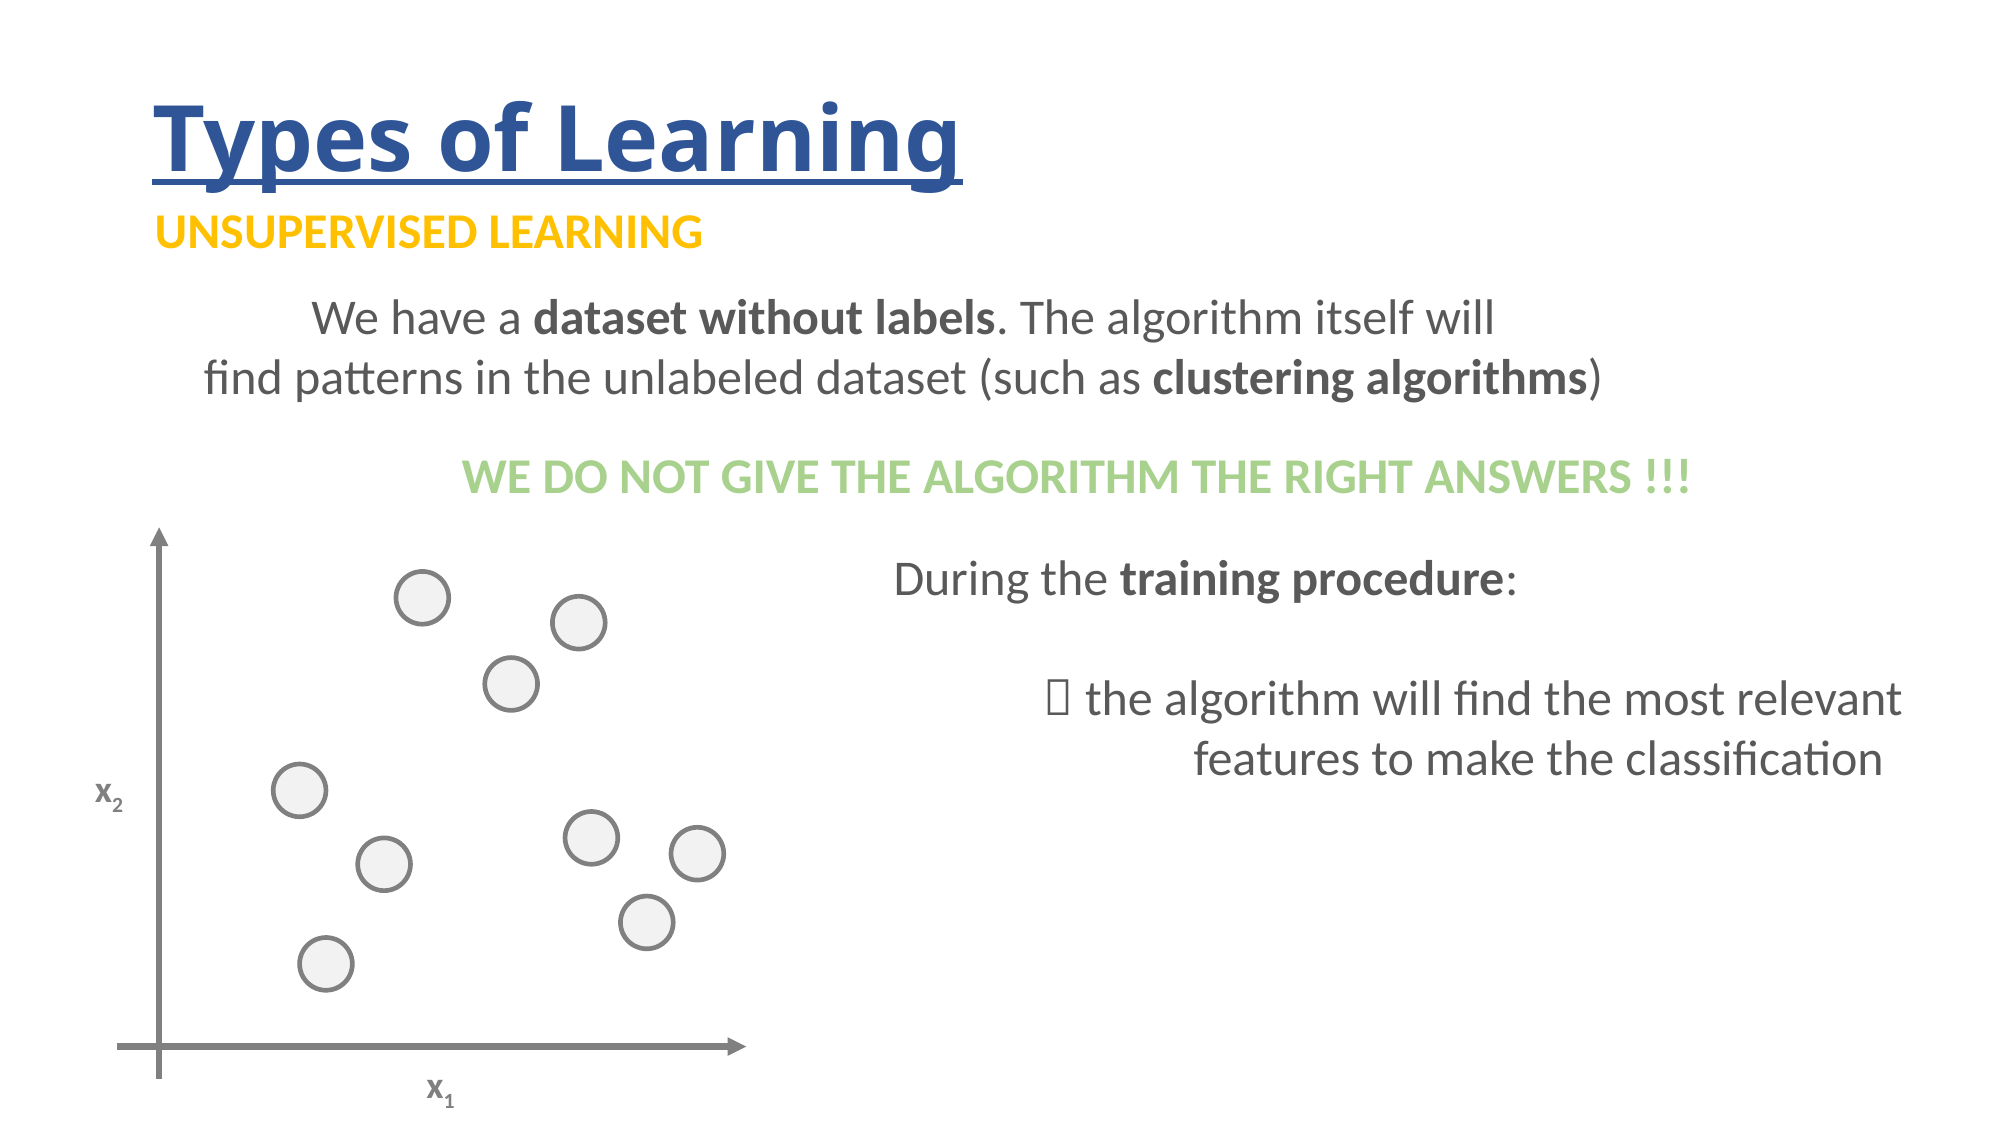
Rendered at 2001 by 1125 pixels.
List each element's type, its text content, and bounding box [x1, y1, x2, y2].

text_box [551, 595, 607, 651]
text_box [483, 656, 539, 712]
text_box x1 [411, 1054, 470, 1120]
text_box WE DO NOT GIVE THE ALGORITHM THE RIGHT ANSWERS !!! [446, 436, 1708, 512]
text_box UNSUPERVISED LEARNING [139, 190, 719, 266]
text_box [272, 762, 328, 818]
text_box x2 [80, 757, 138, 824]
title Types of Learning [137, 33, 1863, 251]
text_box [564, 810, 619, 866]
text_box [298, 936, 354, 992]
text_box [669, 826, 725, 882]
text_box [356, 836, 412, 892]
text_box [619, 895, 675, 950]
text_box During the training procedure:  the algorithm will find the most relevant features to make the classification [878, 538, 1918, 794]
text_box [394, 570, 450, 626]
text_box We have a dataset without labels. The algorithm itself will find patterns in the unlabeled dataset (such as clustering algorithms) [189, 276, 1618, 412]
